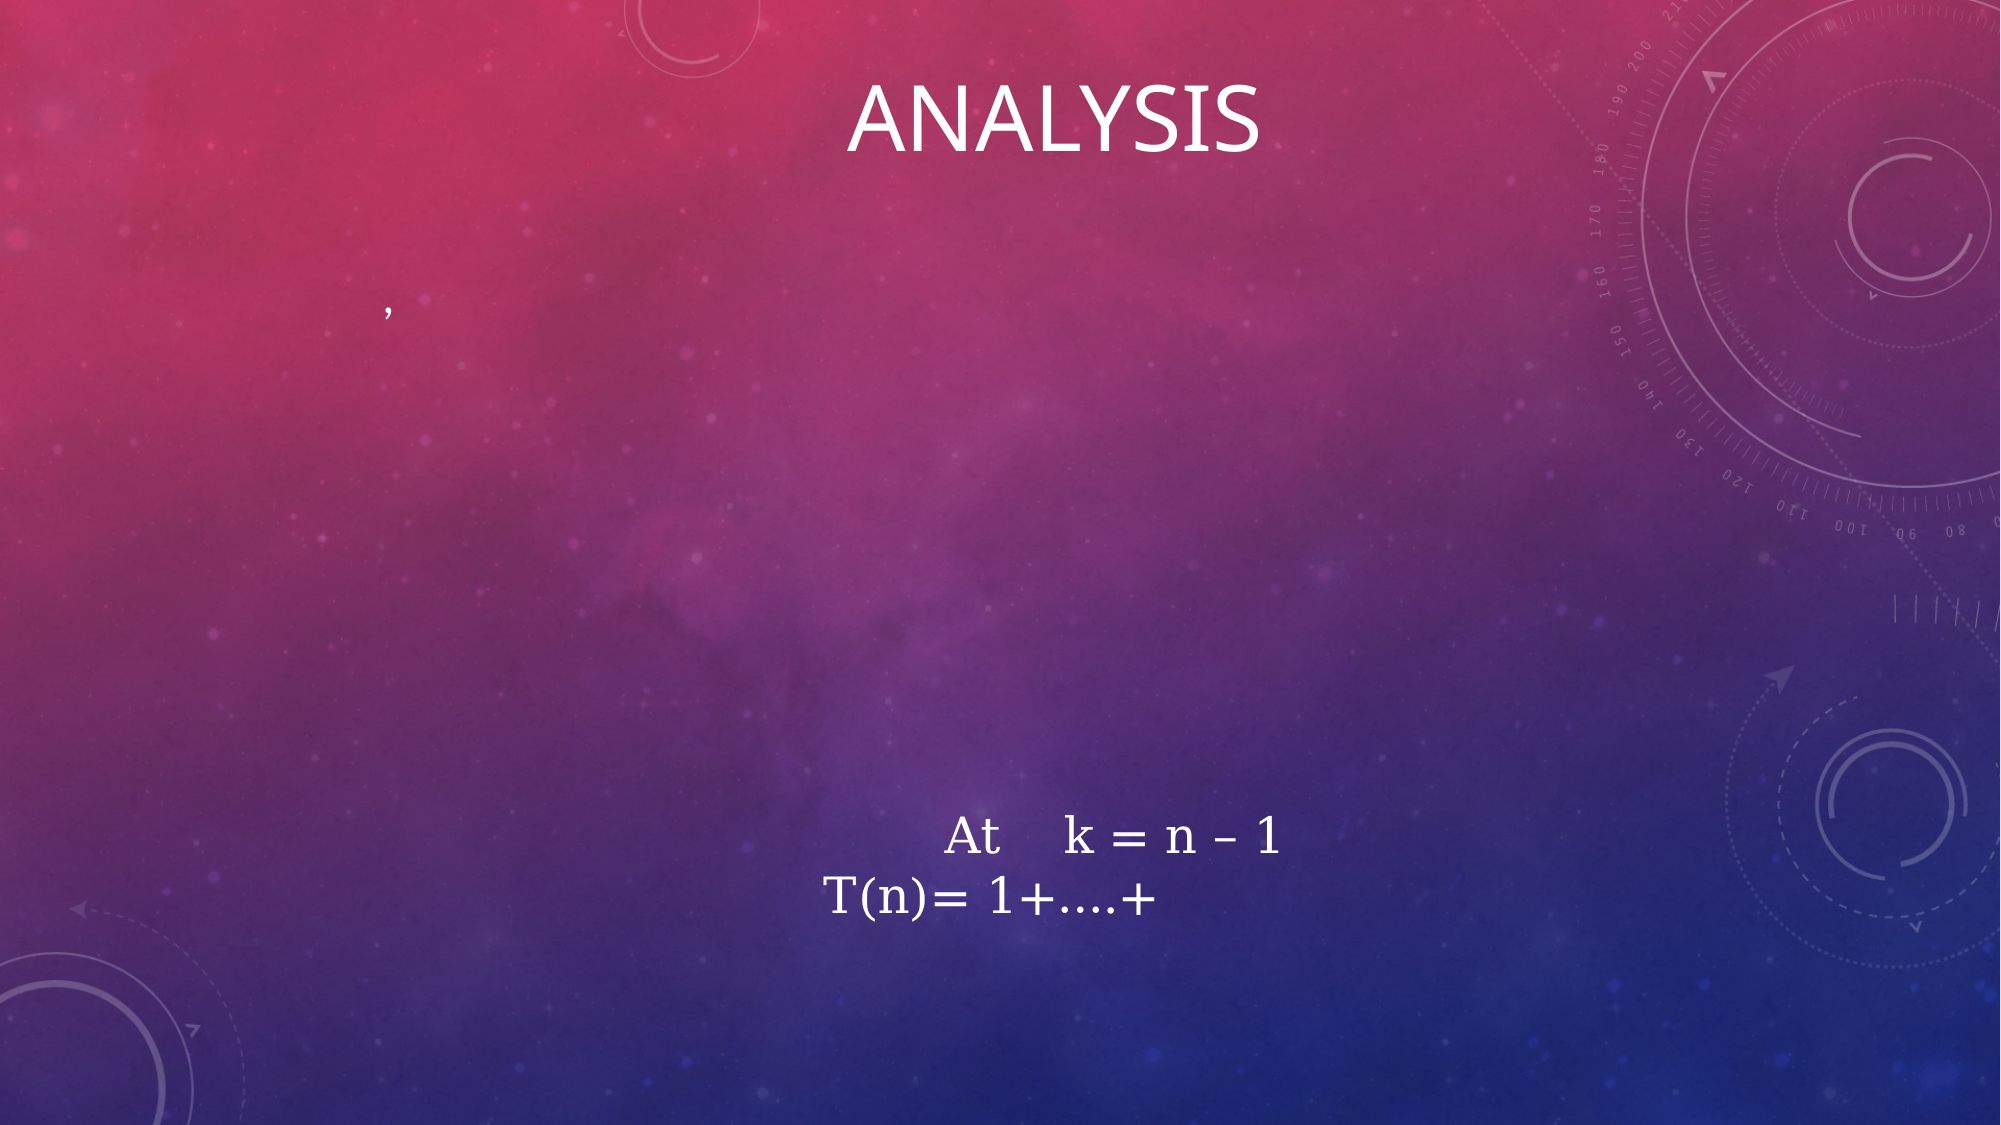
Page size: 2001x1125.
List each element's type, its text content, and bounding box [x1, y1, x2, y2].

picture [0, 0, 2001, 1125]
title Analysis [321, 0, 1789, 230]
